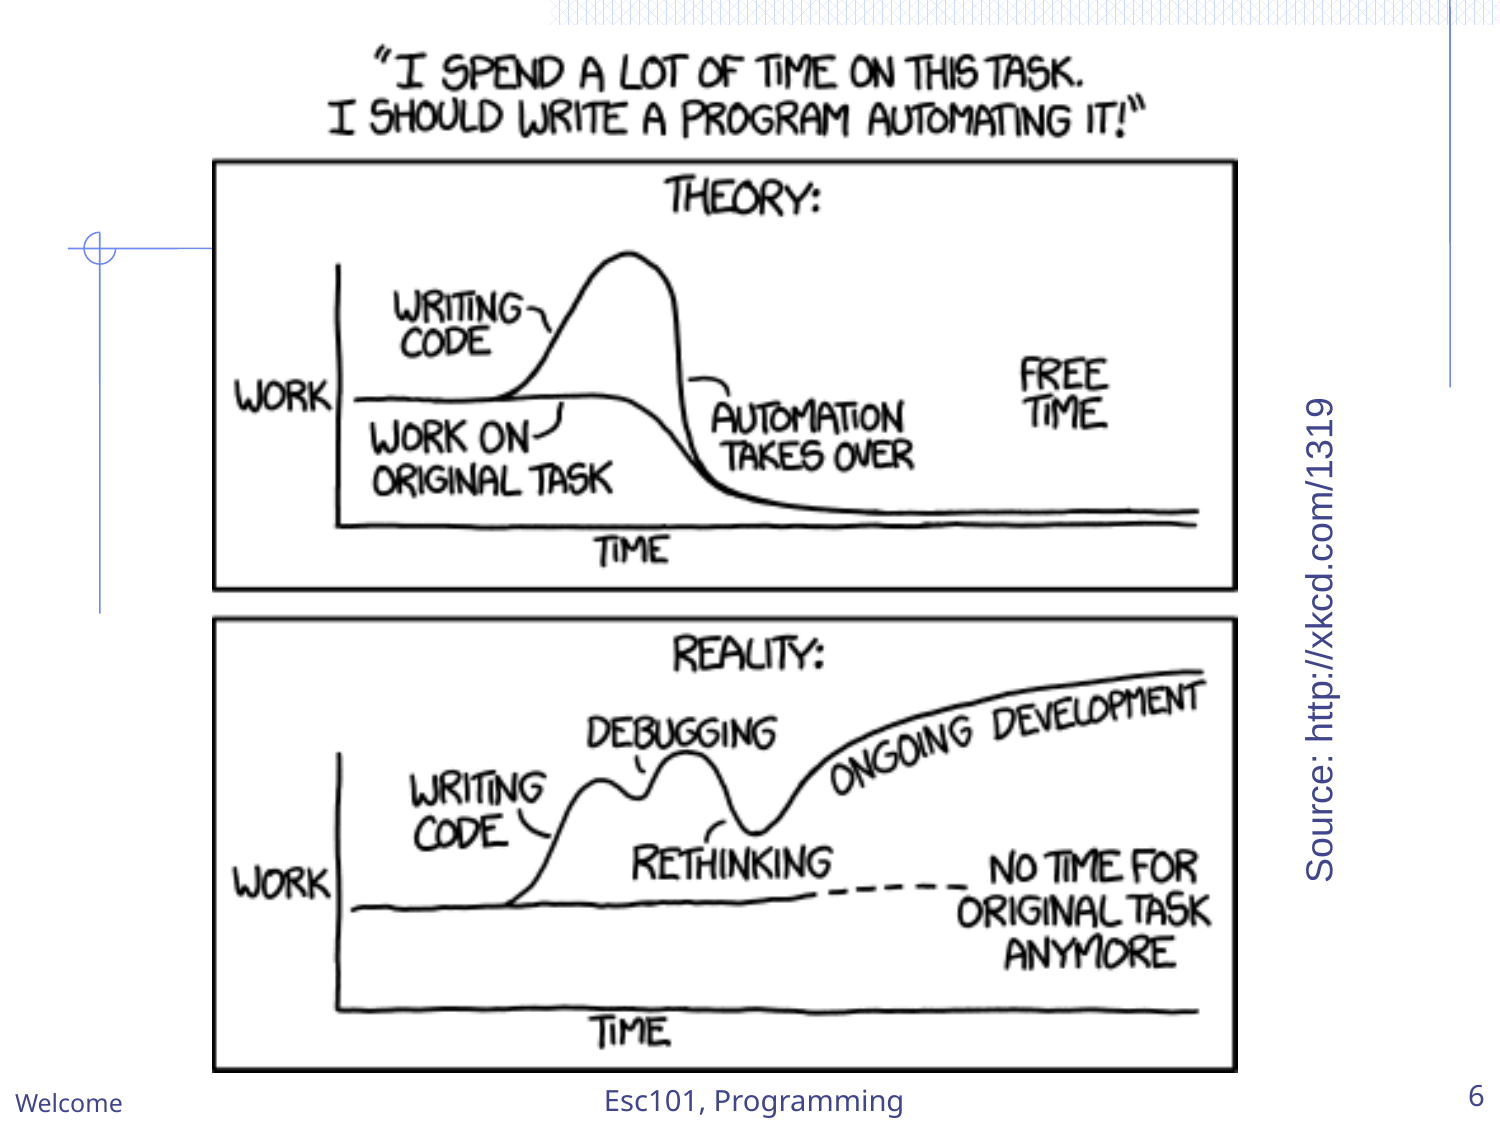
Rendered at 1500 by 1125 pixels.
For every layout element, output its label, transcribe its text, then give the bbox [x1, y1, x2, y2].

text_box Source: http://xkcd.com/1319 [1287, 392, 1364, 898]
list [211, 37, 1238, 1074]
footer Esc101, Programming [483, 1082, 1026, 1125]
slide_number Welcome [0, 1049, 313, 1125]
slide_number 6 [1187, 1049, 1500, 1125]
